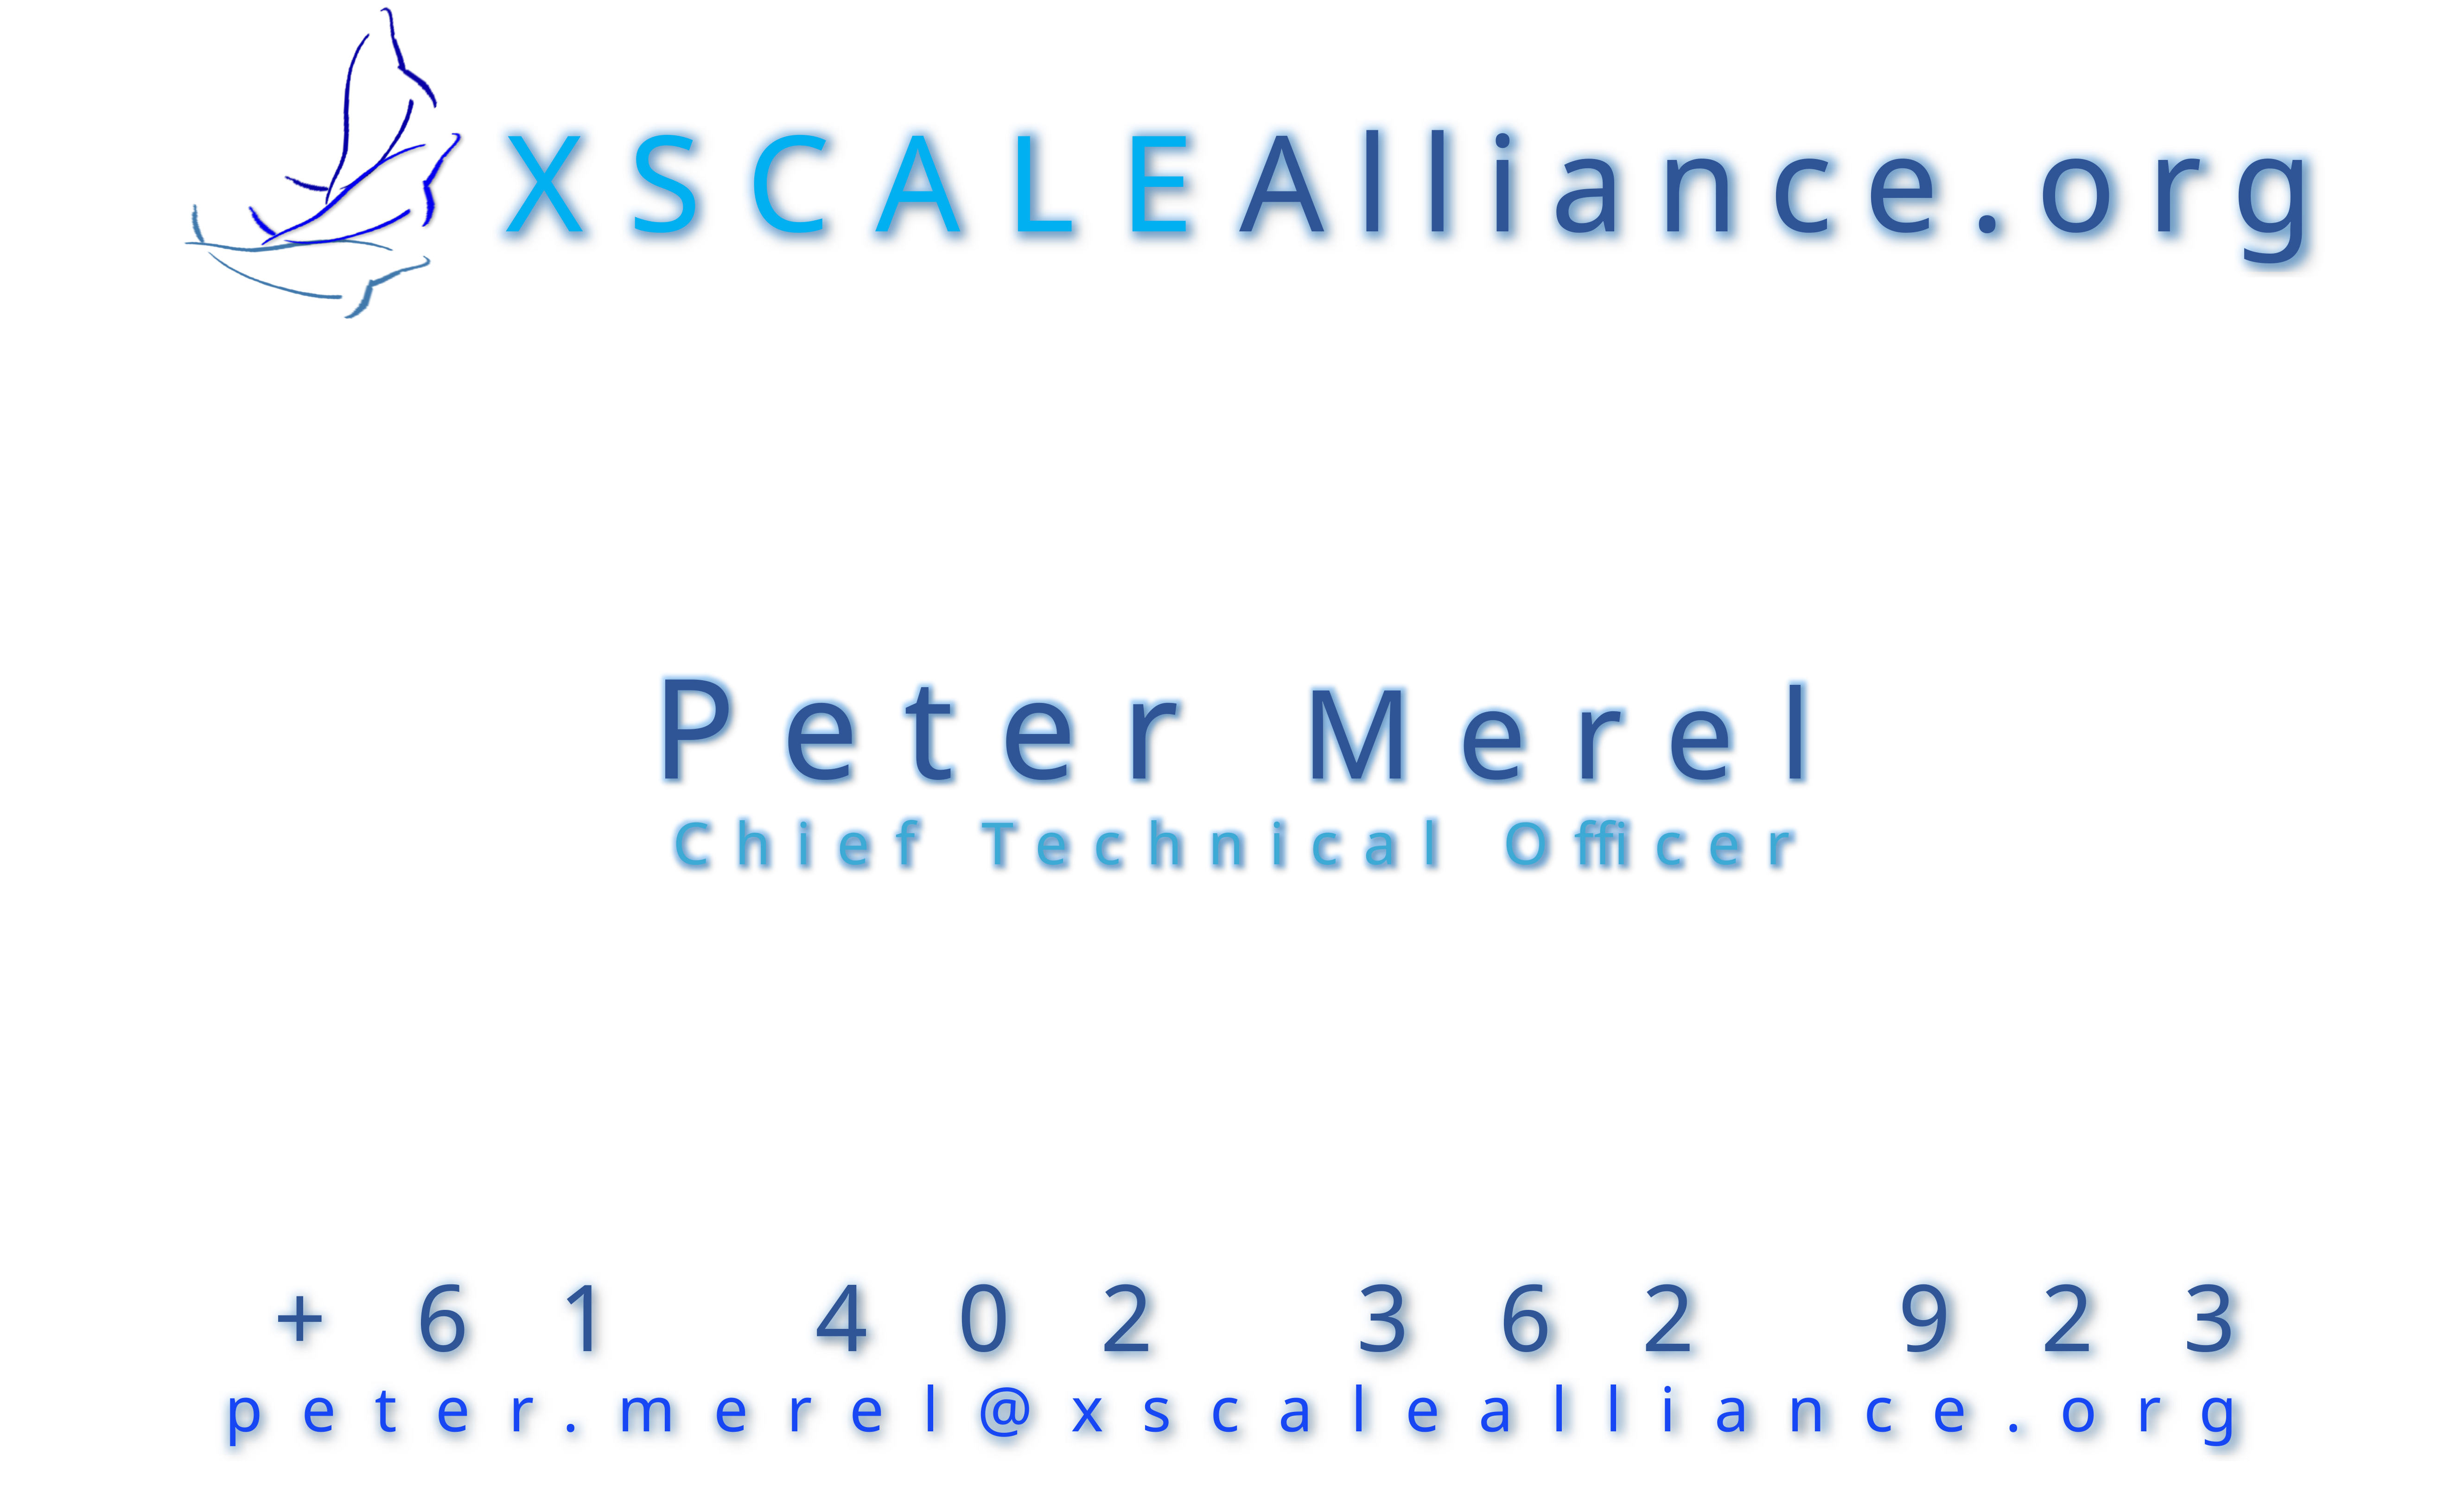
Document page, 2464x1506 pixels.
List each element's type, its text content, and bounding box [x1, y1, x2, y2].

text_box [91, 81, 2443, 294]
text_box +61 402 362 923 peter.merel@xscalealliance.org [0, 1255, 2464, 1447]
text_box Peter Merel Chief Technical Officer [634, 637, 1830, 880]
picture [297, 0, 487, 81]
